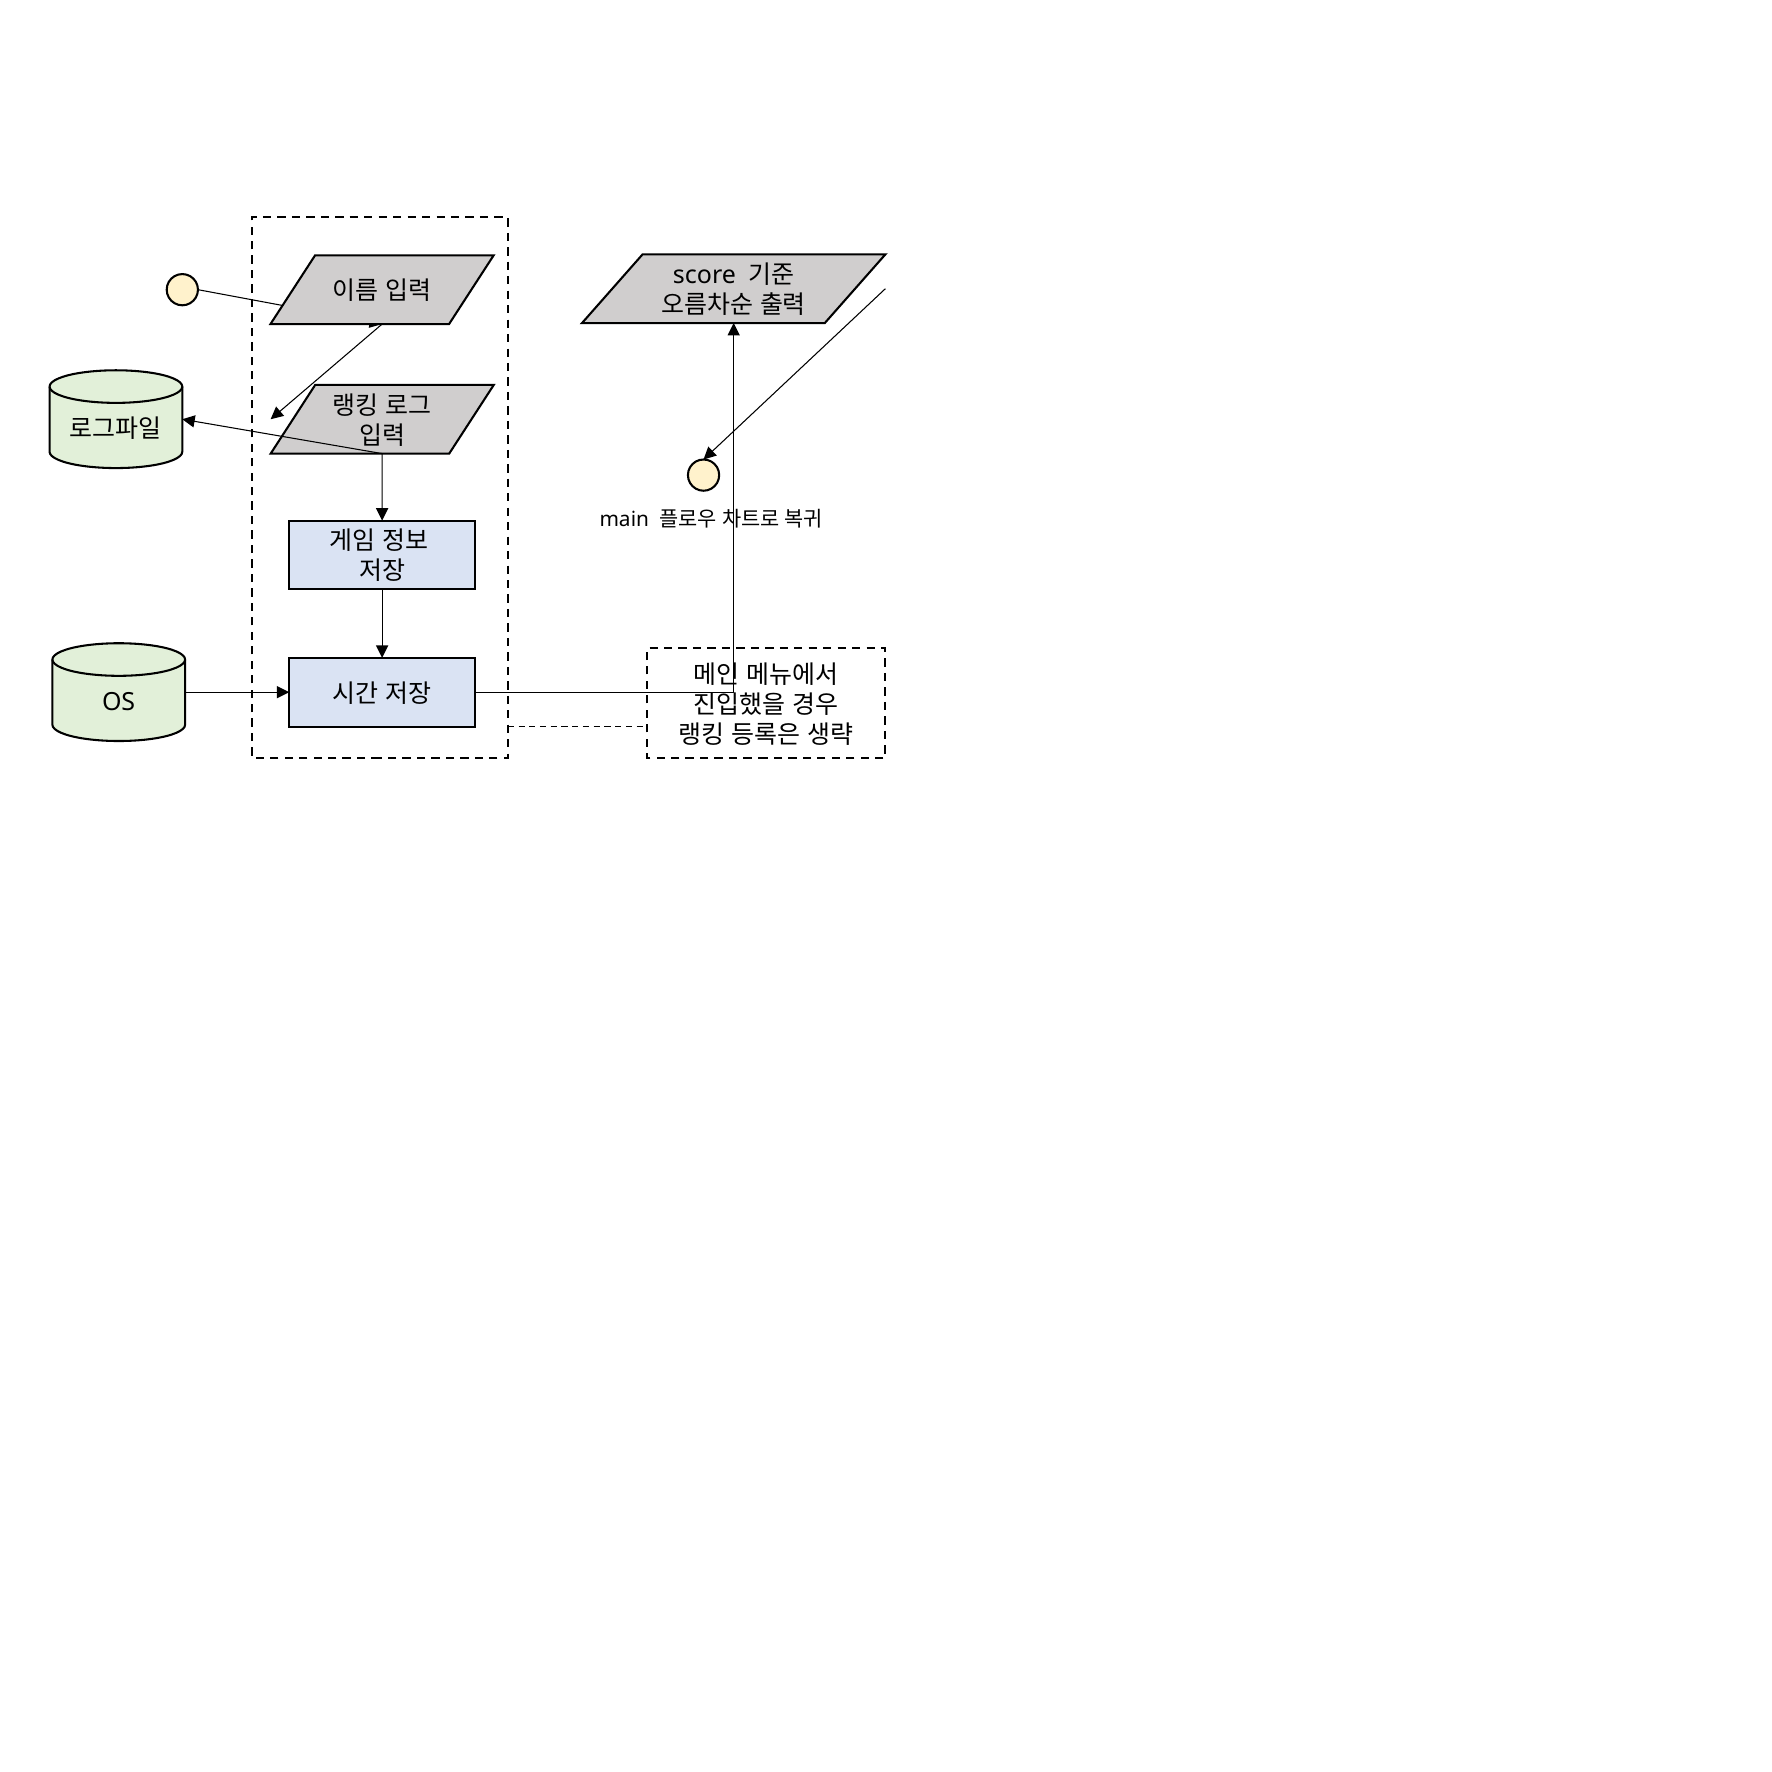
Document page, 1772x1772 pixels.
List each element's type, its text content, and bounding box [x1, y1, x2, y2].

text_box score 기준 오름차순 출력 [611, 253, 888, 325]
text_box OS [51, 642, 187, 743]
text_box 메인 메뉴에서 진입했을 경우 랭킹 등록은 생략 [646, 647, 886, 759]
text_box [165, 273, 199, 307]
text_box [686, 458, 721, 492]
text_box [251, 216, 509, 759]
text_box 로그파일 [48, 369, 184, 470]
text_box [475, 288, 613, 693]
text_box main 플로우 차트로 복귀 [613, 498, 838, 539]
